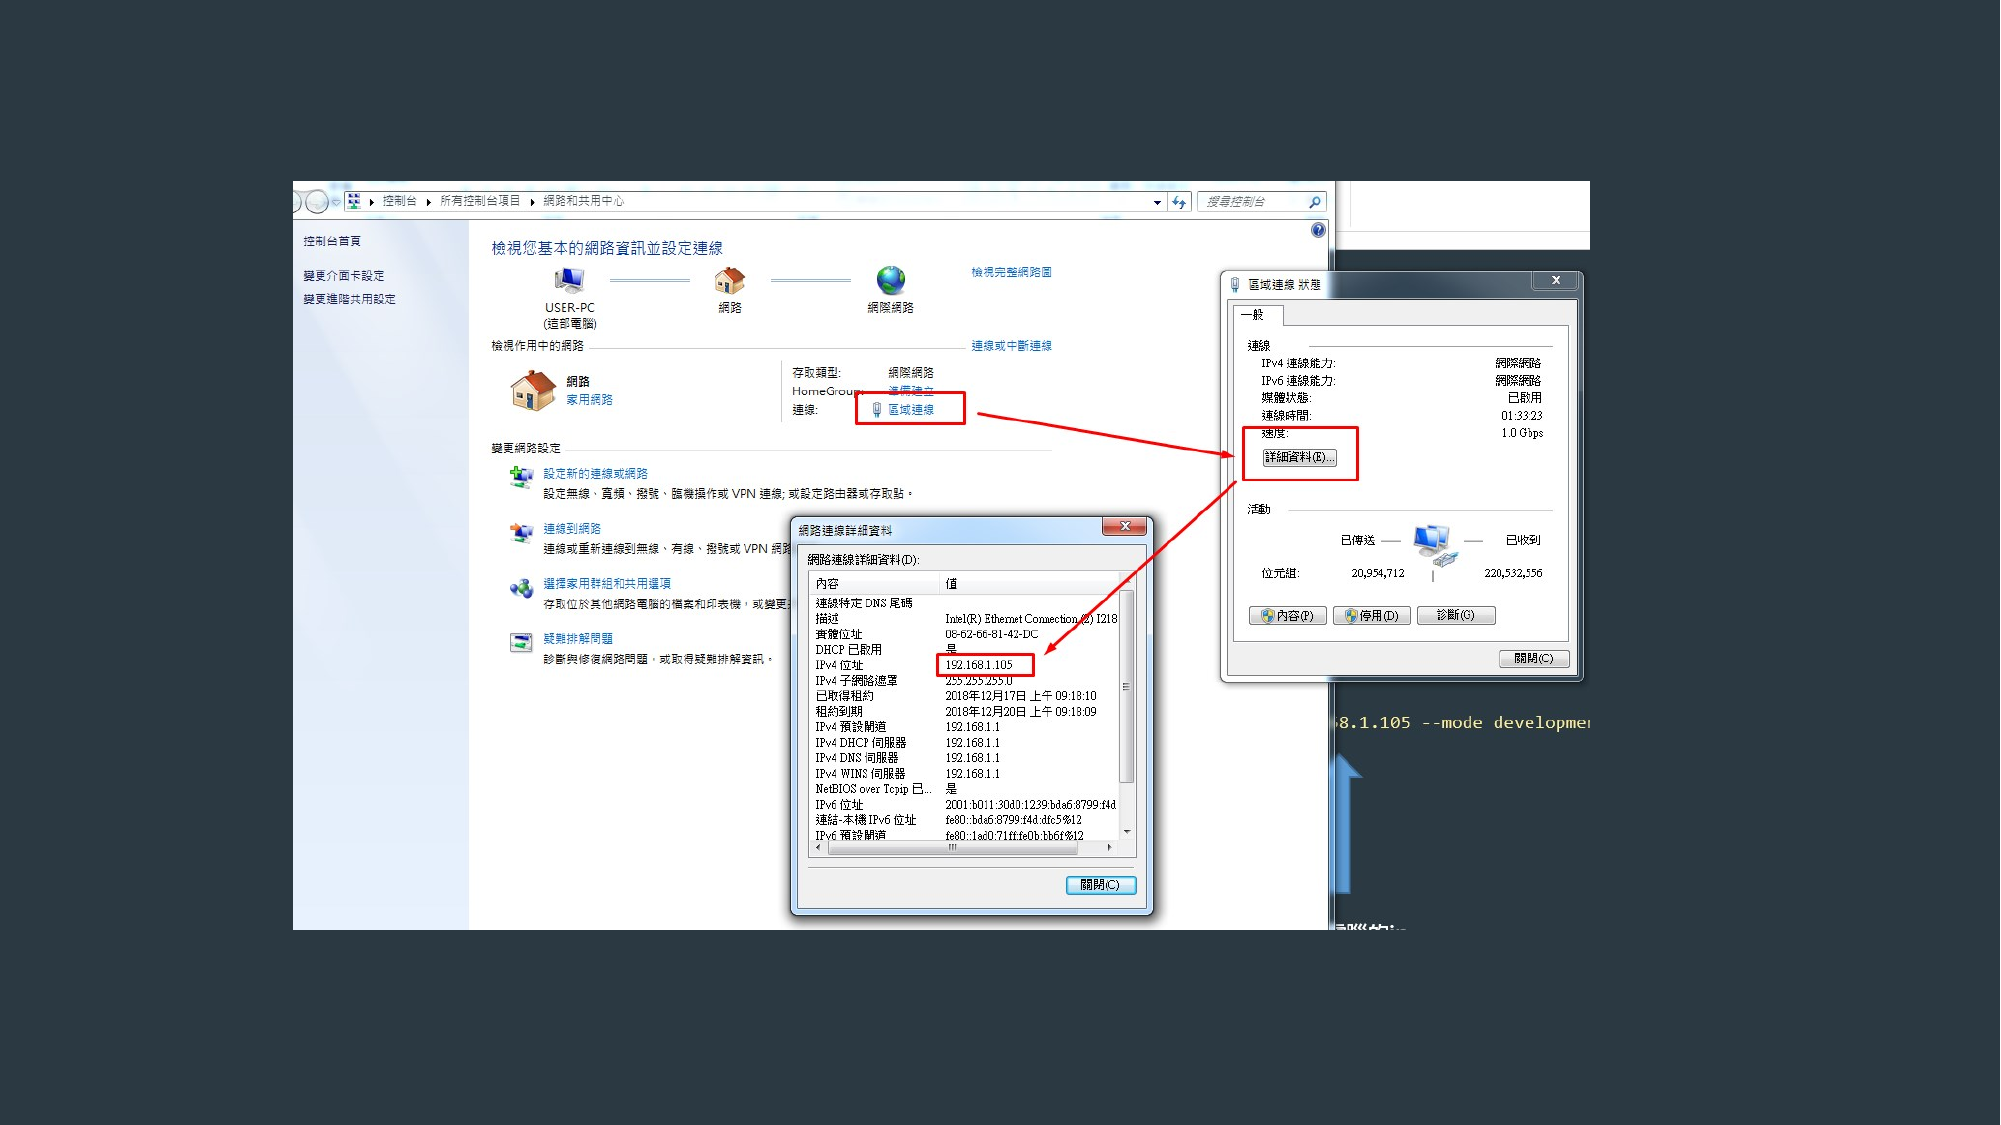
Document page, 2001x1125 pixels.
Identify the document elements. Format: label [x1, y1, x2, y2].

picture [293, 180, 1590, 930]
